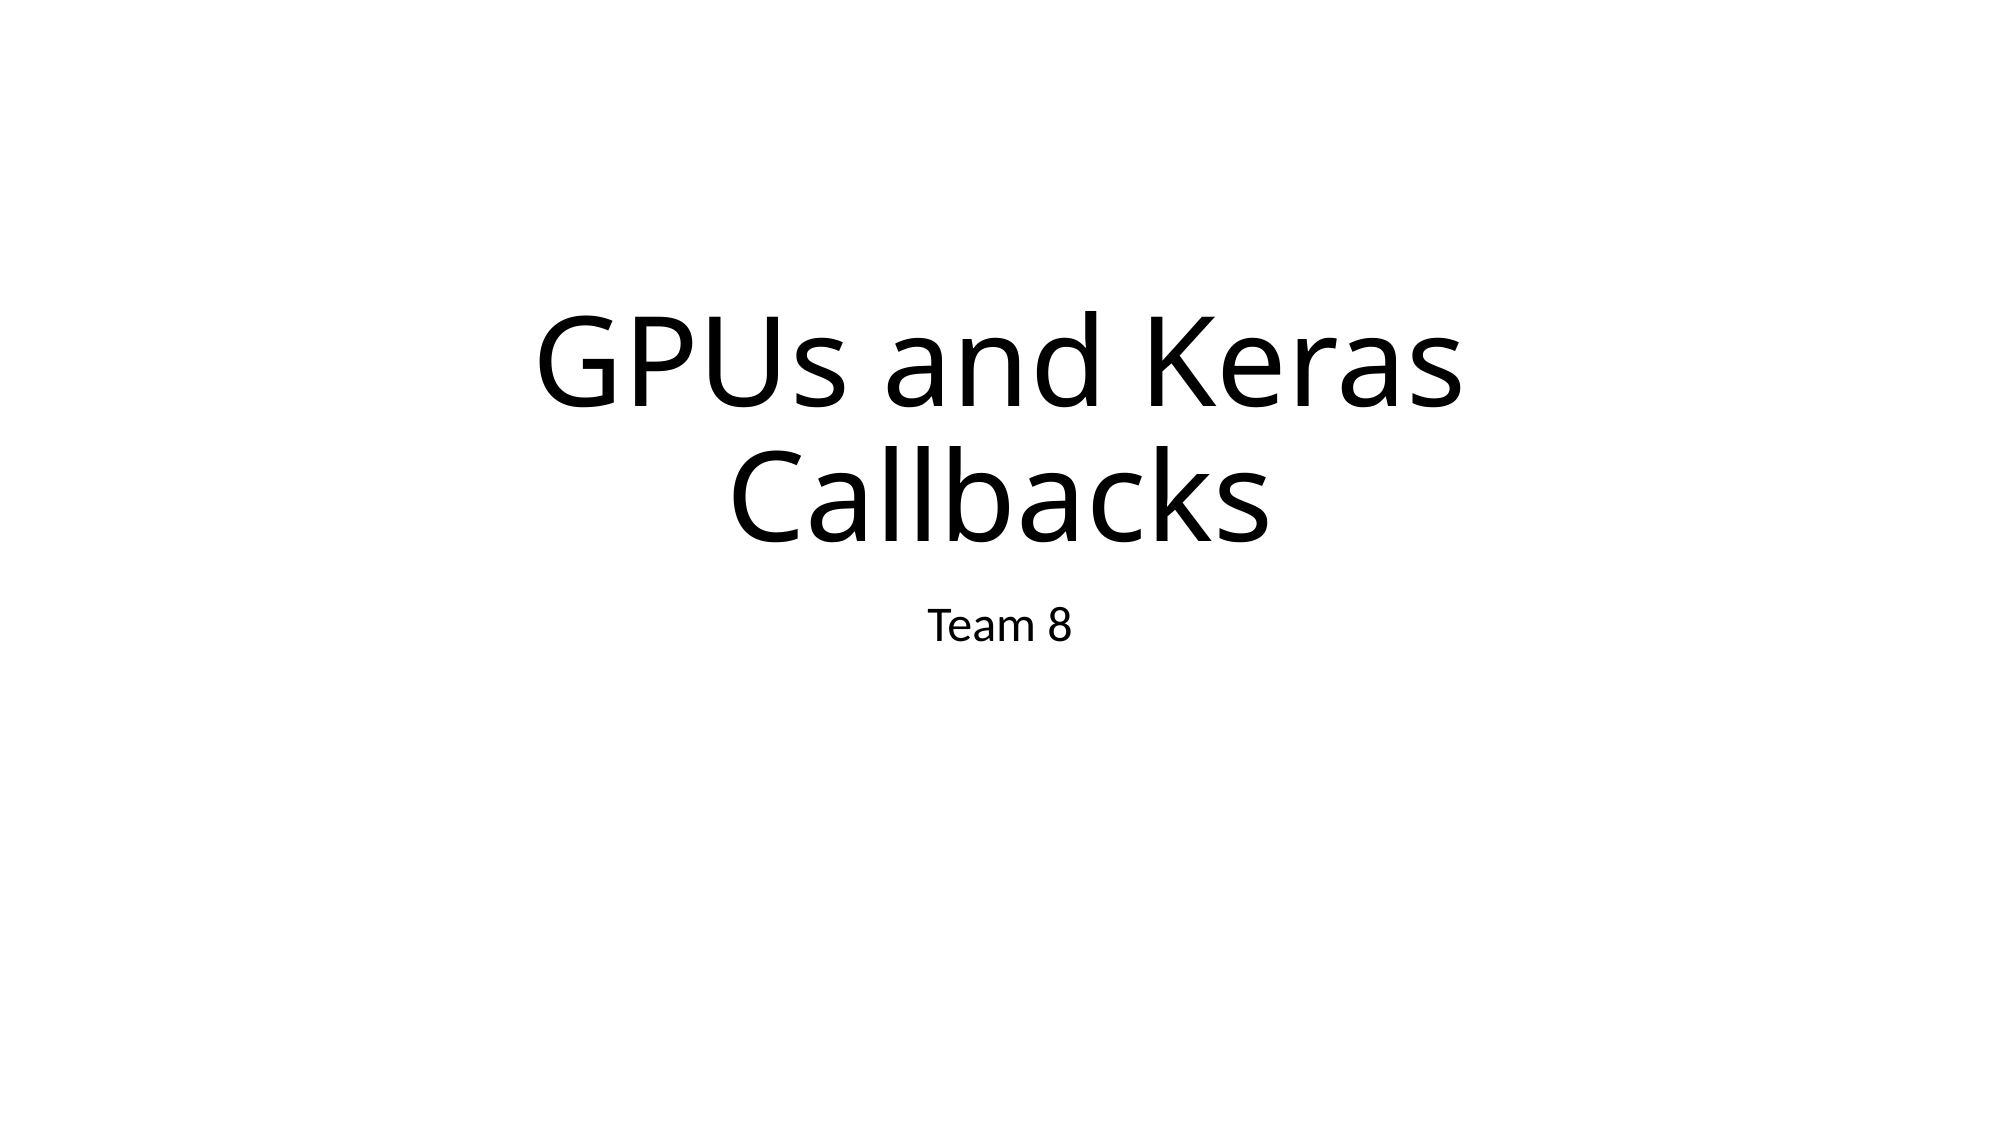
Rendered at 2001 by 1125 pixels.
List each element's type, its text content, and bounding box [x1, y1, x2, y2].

title GPUs and Keras Callbacks [249, 184, 1750, 576]
subtitle Team 8 [249, 590, 1750, 863]
